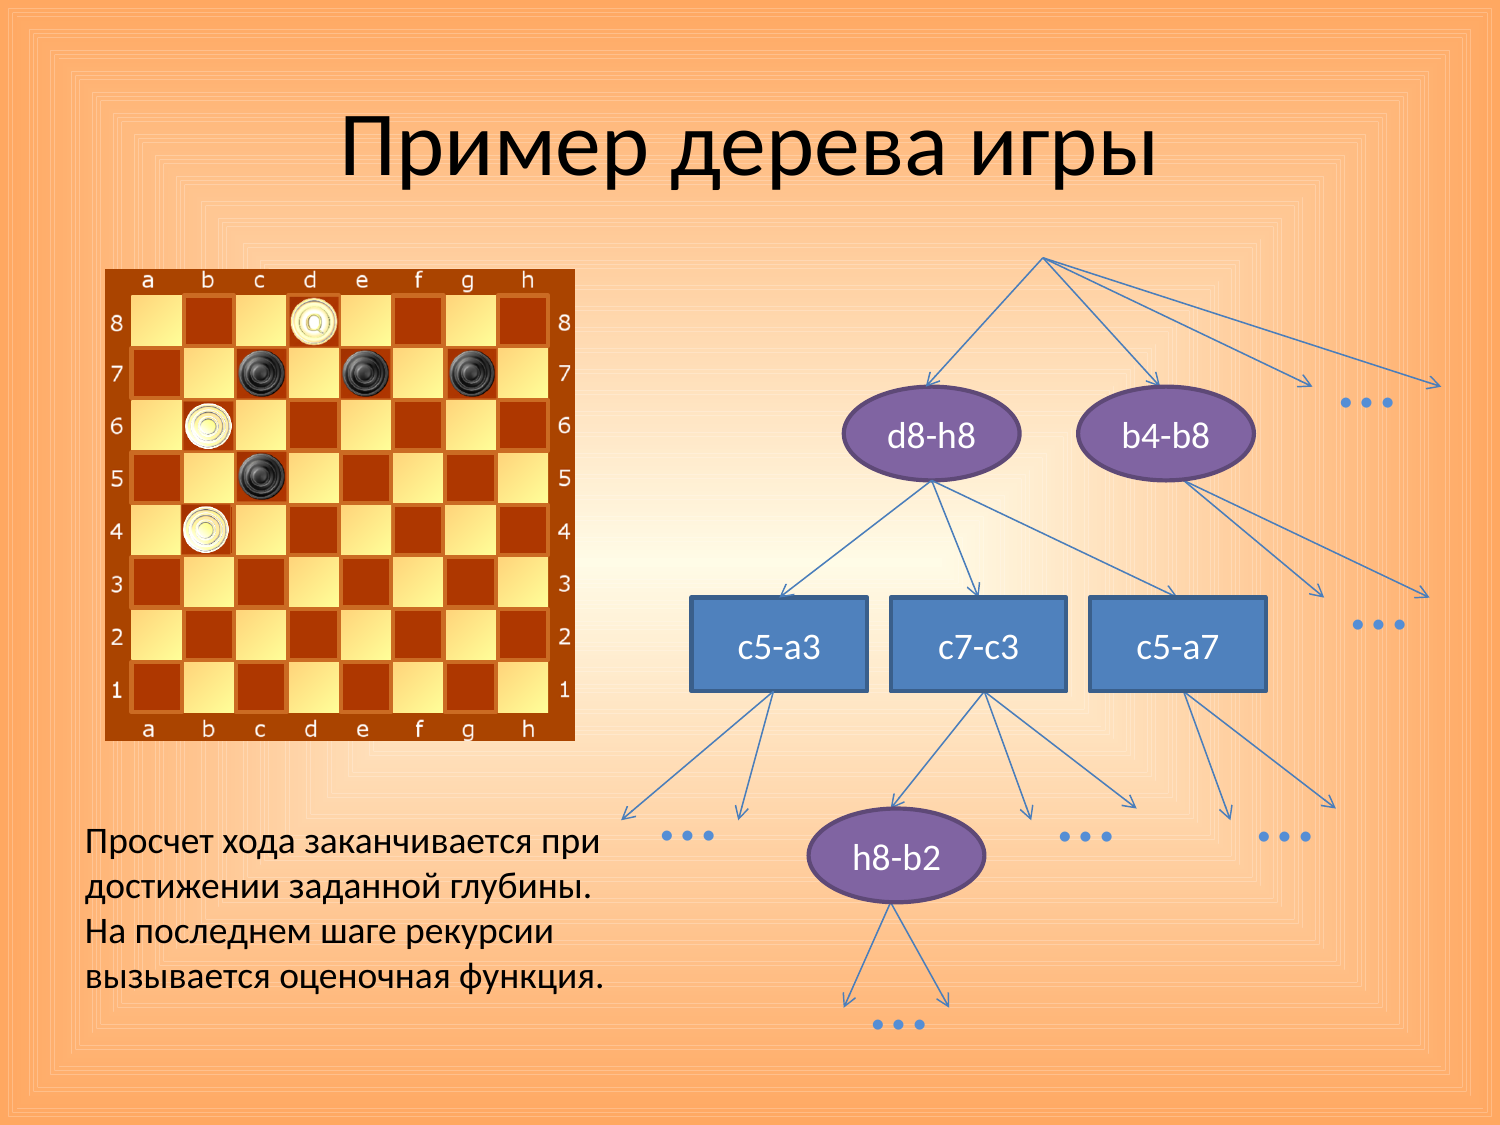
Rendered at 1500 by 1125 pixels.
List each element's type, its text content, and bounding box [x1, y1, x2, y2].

text_box Просчет хода заканчивается при достижении заданной глубины. На последнем шаге рекурсии вызывается оценочная функция. [70, 808, 657, 1004]
text_box c5-a7 [1088, 595, 1268, 693]
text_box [796, 462, 915, 616]
text_box d8-h8 [841, 385, 1015, 483]
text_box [1042, 257, 1442, 433]
text_box c5-a3 [689, 595, 869, 693]
title Пример дерева игры [75, 45, 1425, 233]
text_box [620, 691, 774, 867]
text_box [878, 702, 997, 798]
text_box b4-b8 [1119, 441, 1255, 483]
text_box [1183, 480, 1430, 656]
text_box h8-b2 [806, 806, 981, 900]
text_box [984, 691, 1137, 868]
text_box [843, 902, 950, 1055]
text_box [919, 263, 1037, 381]
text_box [1183, 691, 1337, 868]
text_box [995, 415, 1114, 663]
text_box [105, 269, 575, 741]
text_box c7-c3 [889, 595, 1068, 693]
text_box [896, 515, 1014, 563]
